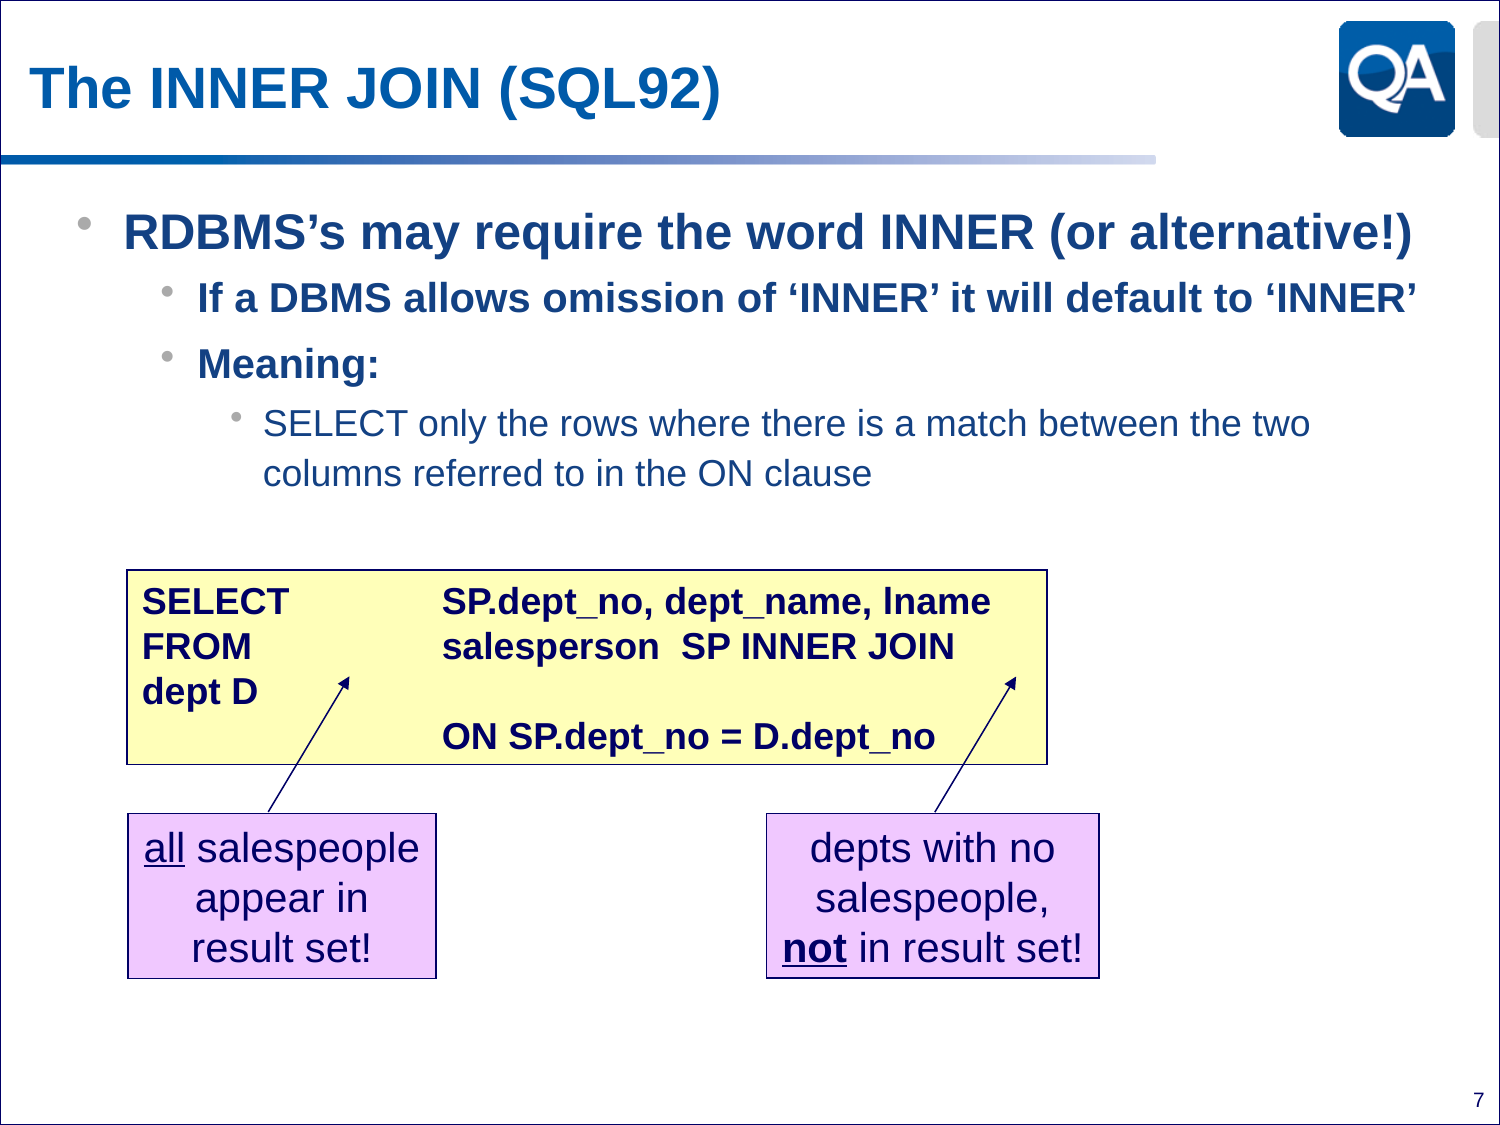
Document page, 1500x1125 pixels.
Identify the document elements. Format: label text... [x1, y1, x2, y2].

text_box [268, 676, 350, 813]
text_box [0, 0, 1500, 1125]
text_box depts with no salespeople, not in result set! [766, 813, 1100, 979]
text_box all salespeople appear in result set! [128, 813, 436, 979]
text_box [934, 676, 1017, 813]
